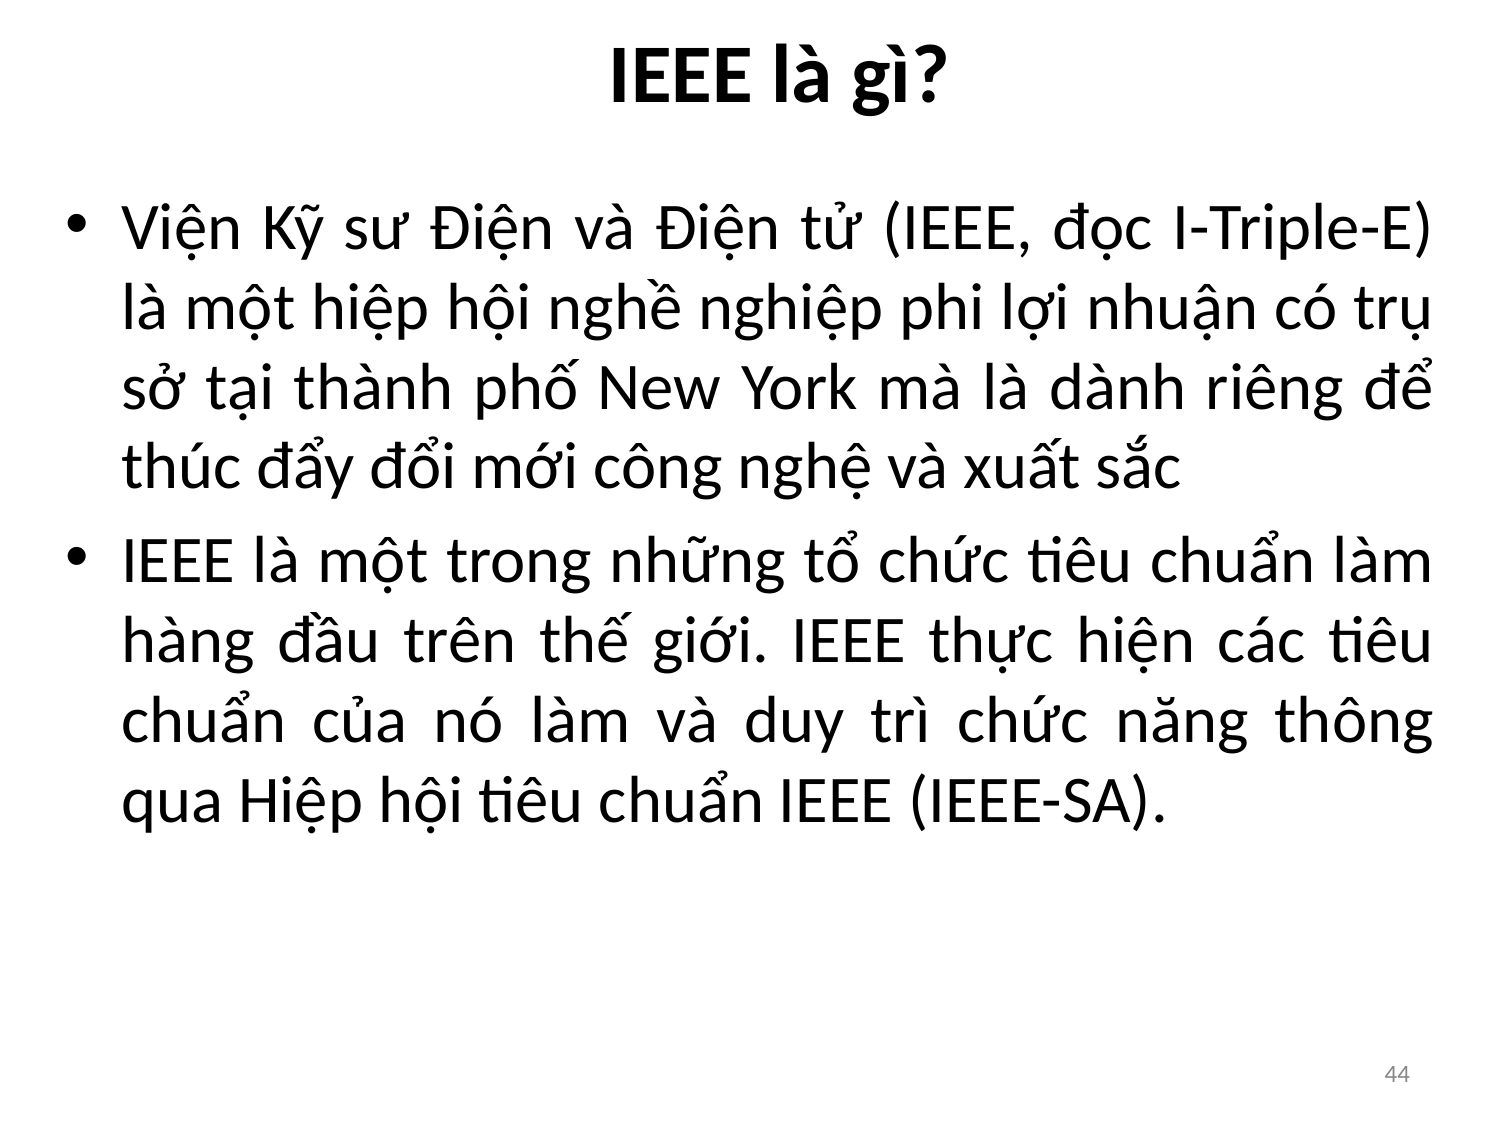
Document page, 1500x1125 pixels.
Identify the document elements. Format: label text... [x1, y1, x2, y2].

slide_number ‹#› [1074, 1042, 1425, 1103]
list Viện Kỹ sư Điện và Điện tử (IEEE, đọc I-Triple-E) là một hiệp hội nghề nghiệp phi lợi nhuận có trụ sở tại thành phố New York mà là dành riêng để thúc đẩy đổi mới công nghệ và xuất sắc IEEE là một trong những tổ chức tiêu chuẩn làm hàng đầu trên thế giới. IEEE thực hiện các tiêu chuẩn của nó làm và duy trì chức năng thông qua Hiệp hội tiêu chuẩn IEEE (IEEE-SA). [50, 174, 1450, 1075]
title IEEE là gì? [71, 12, 1488, 125]
